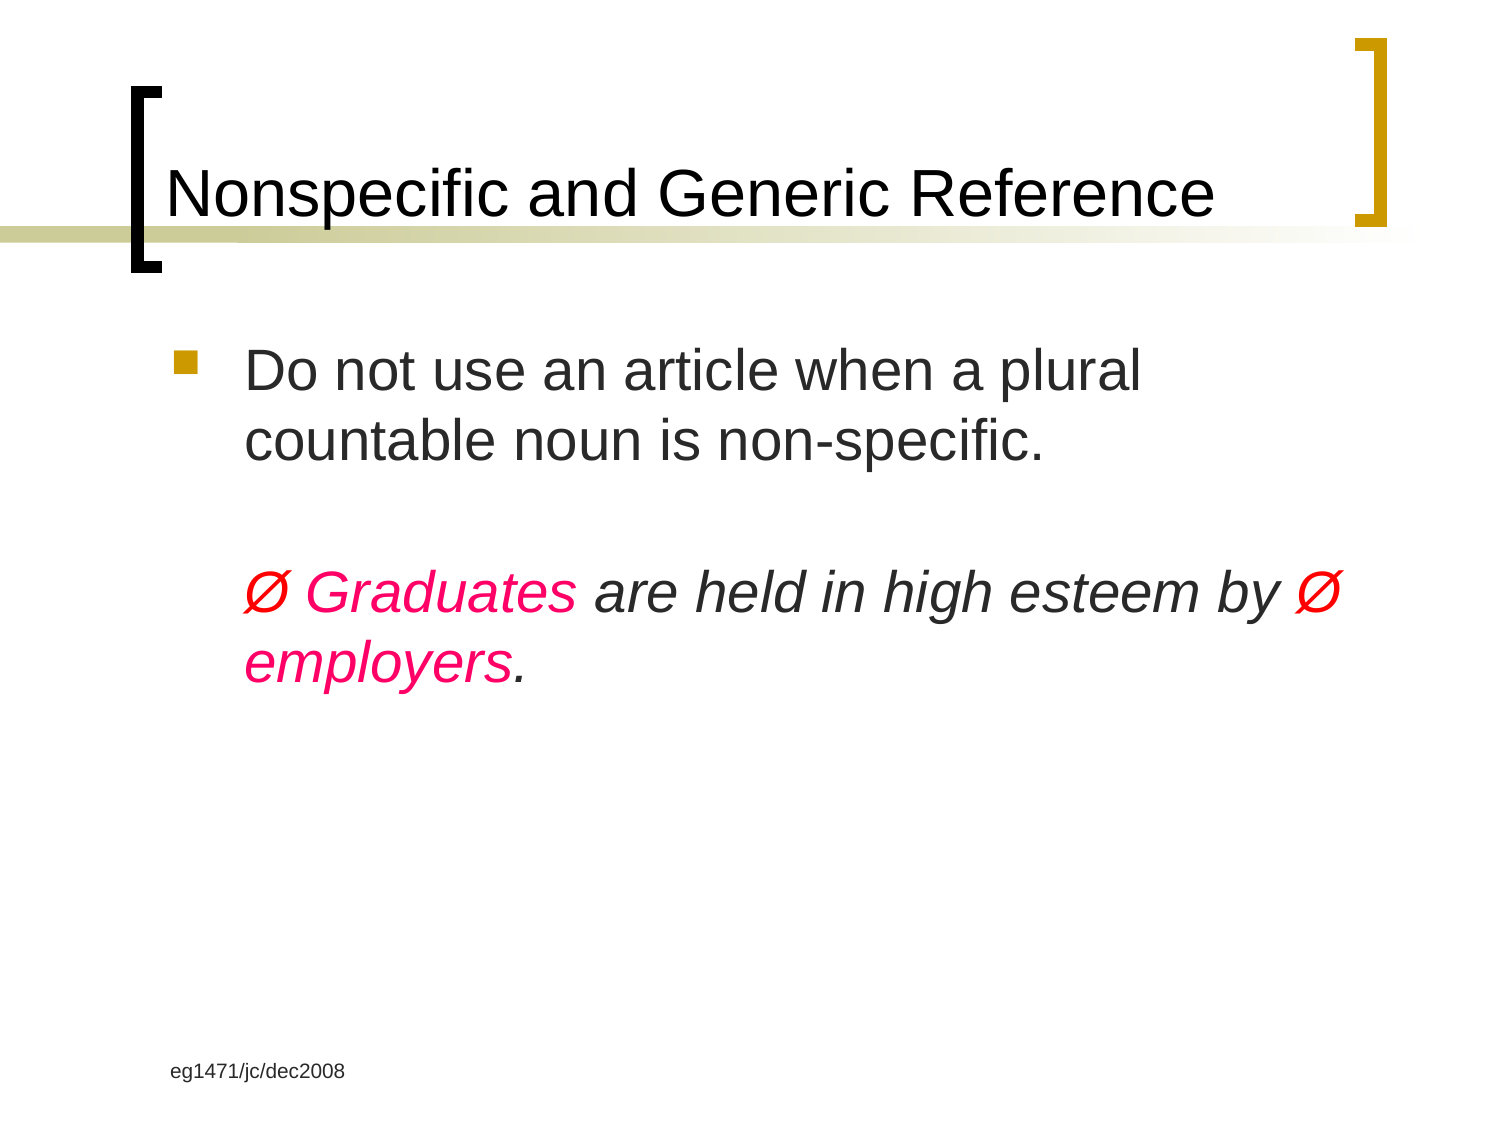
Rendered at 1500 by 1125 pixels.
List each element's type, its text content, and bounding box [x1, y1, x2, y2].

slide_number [154, 1024, 468, 1101]
title Nonspecific and Generic Reference [149, 5, 1325, 238]
list Do not use an article when a plural countable noun is non-specific. Ø Graduates are held in high esteem by Ø employers. [155, 324, 1413, 1001]
